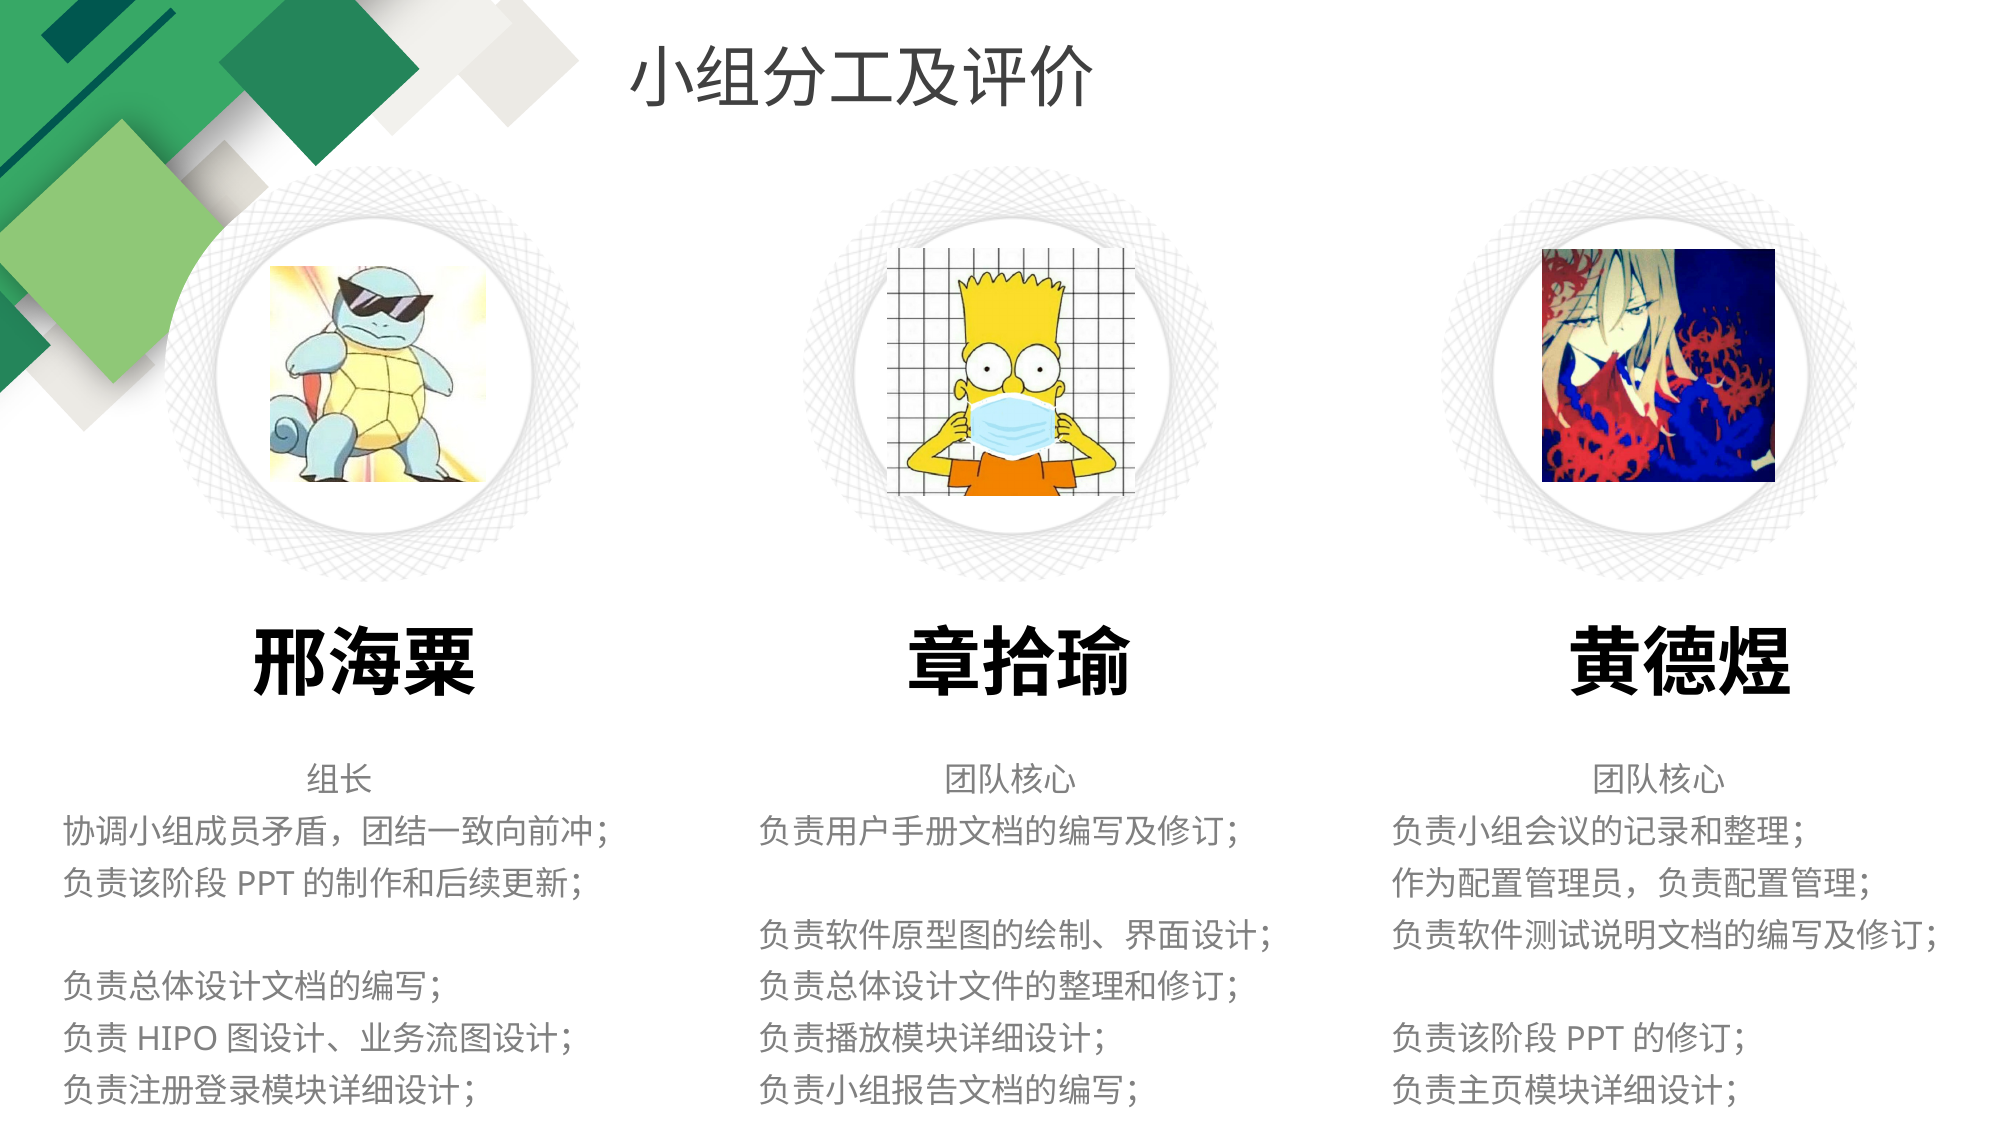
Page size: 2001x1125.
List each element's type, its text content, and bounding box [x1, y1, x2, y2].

text_box 组长 协调小组成员矛盾，团结一致向前冲； 负责该阶段PPT的制作和后续更新； 负责总体设计文档的编写； 负责HIPO图设计、业务流图设计； 负责注册登录模块详细设计； 负责分配下一阶段的任务； [47, 739, 632, 1125]
text_box 小组分工及评价 [613, 27, 1224, 122]
picture [1441, 166, 1858, 582]
text_box 黄德煜 [1552, 606, 1808, 712]
text_box 章拾瑜 [891, 606, 1147, 712]
picture [164, 166, 581, 582]
text_box 团队核心 负责小组会议的记录和整理； 作为配置管理员，负责配置管理； 负责软件测试说明文档的编写及修订； 负责该阶段PPT的修订； 负责主页模块详细设计； 为项目提供建设性建议； [1376, 739, 1941, 1125]
text_box 团队核心 负责用户手册文档的编写及修订； 负责软件原型图的绘制、界面设计； 负责总体设计文件的整理和修订； 负责播放模块详细设计； 负责小组报告文档的编写； [744, 739, 1278, 1117]
picture [802, 166, 1219, 582]
text_box 邢海粟 [237, 606, 493, 712]
